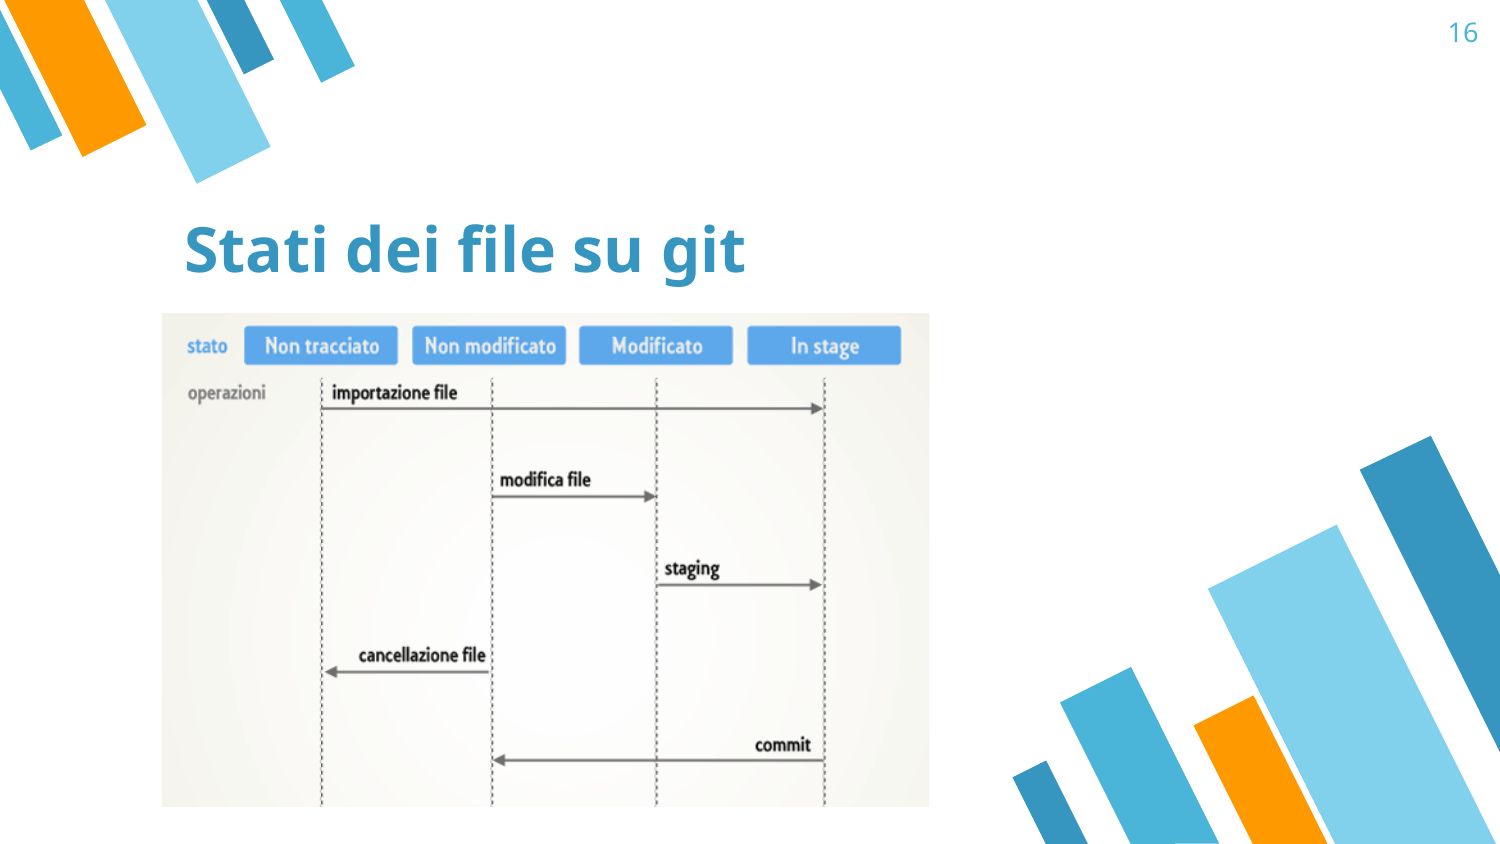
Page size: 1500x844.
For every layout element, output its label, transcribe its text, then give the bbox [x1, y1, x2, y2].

slide_number ‹#› [1403, 0, 1494, 65]
picture [161, 313, 930, 807]
title Stati dei file su git [169, 188, 1115, 301]
